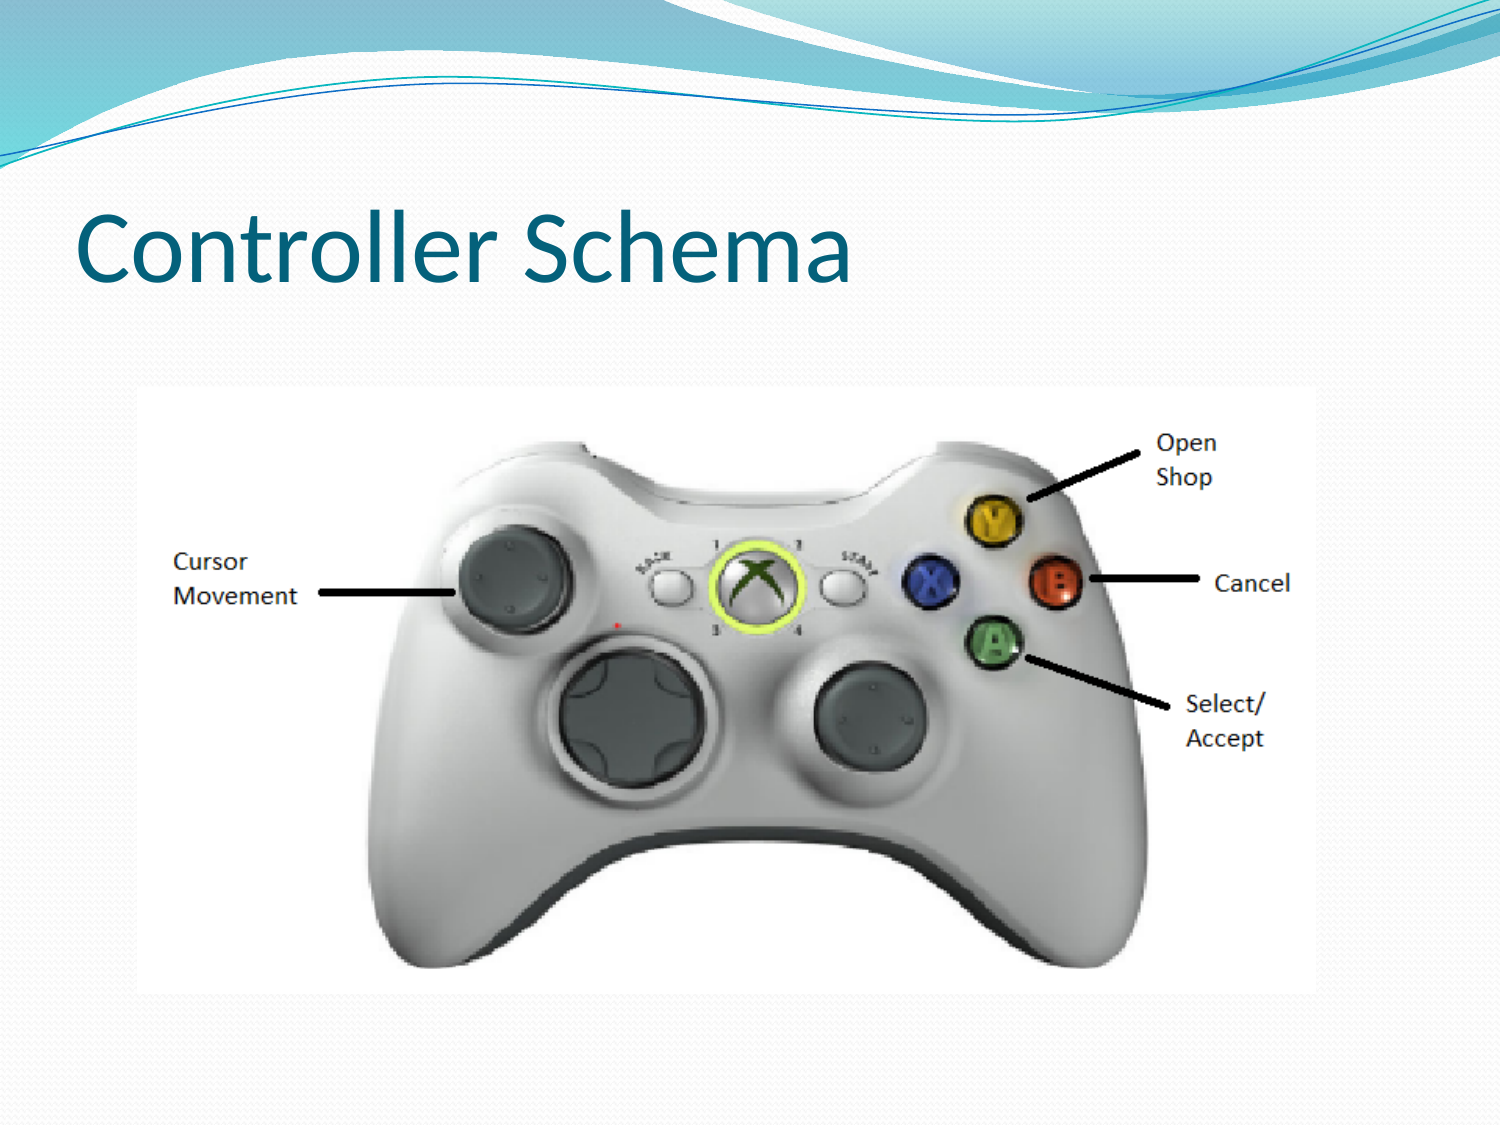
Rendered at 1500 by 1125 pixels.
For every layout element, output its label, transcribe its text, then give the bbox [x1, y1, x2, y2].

title Controller Schema [75, 115, 1425, 303]
picture [137, 387, 1316, 994]
